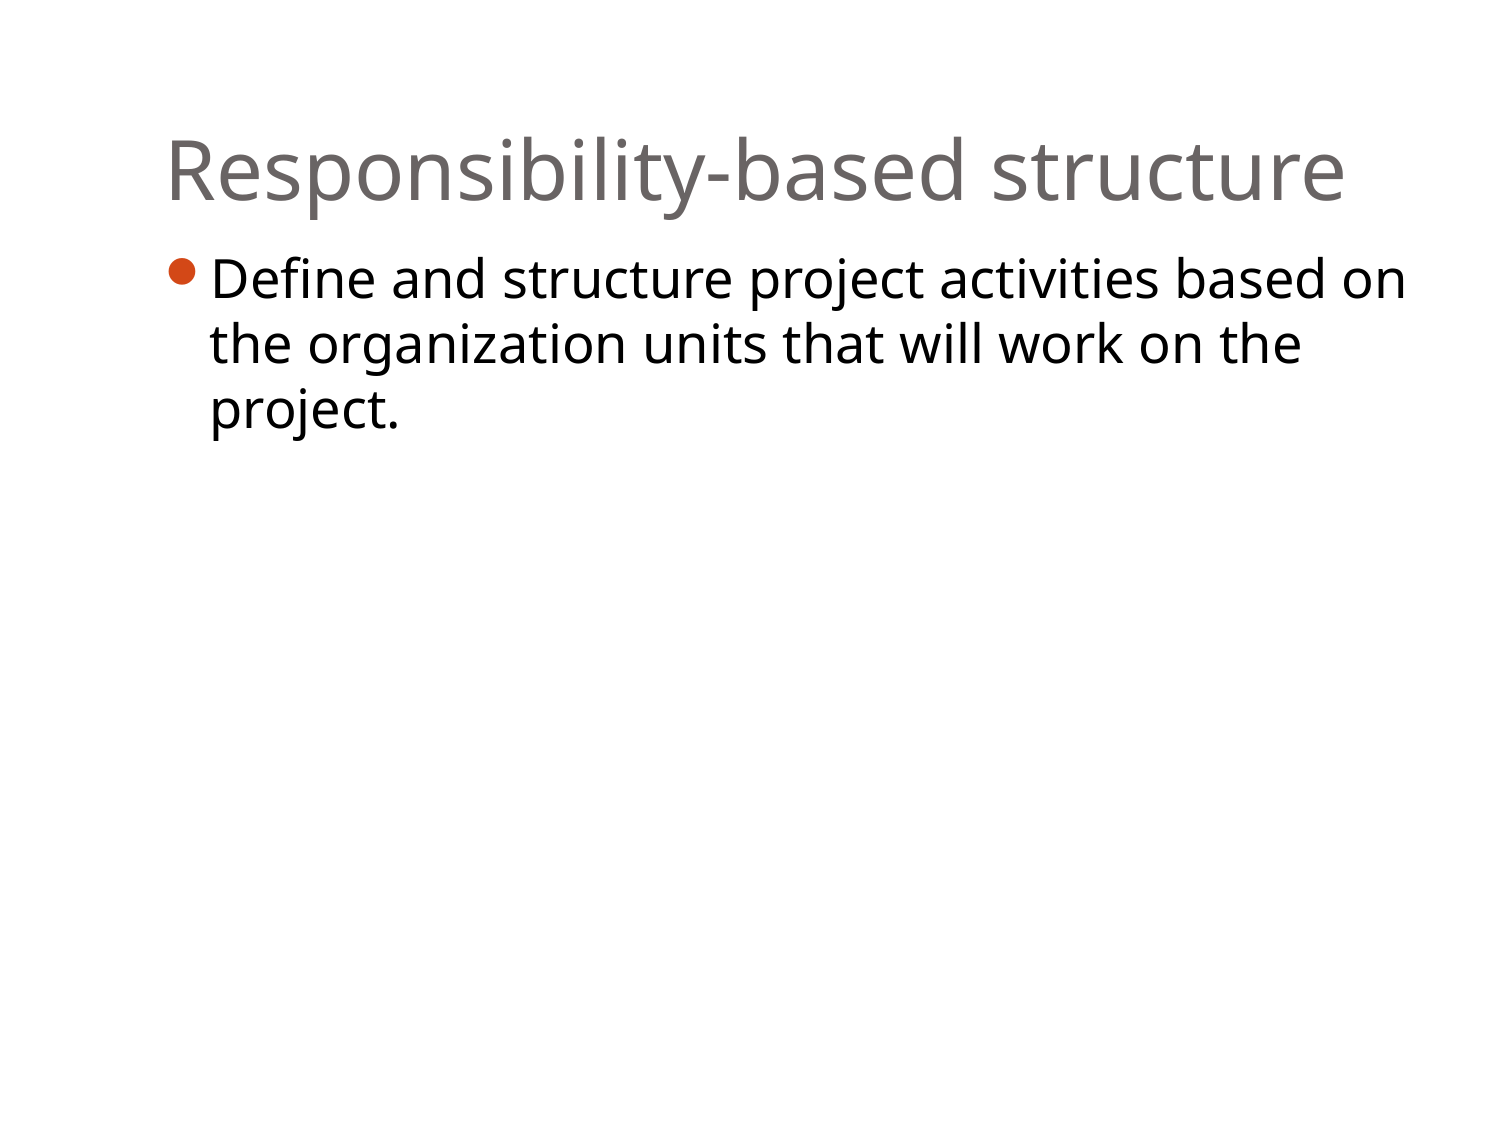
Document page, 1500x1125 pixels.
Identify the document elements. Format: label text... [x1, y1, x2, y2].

title Responsibility-based structure [150, 45, 1425, 233]
list Define and structure project activities based on the organization units that will work on the project. [150, 237, 1425, 988]
